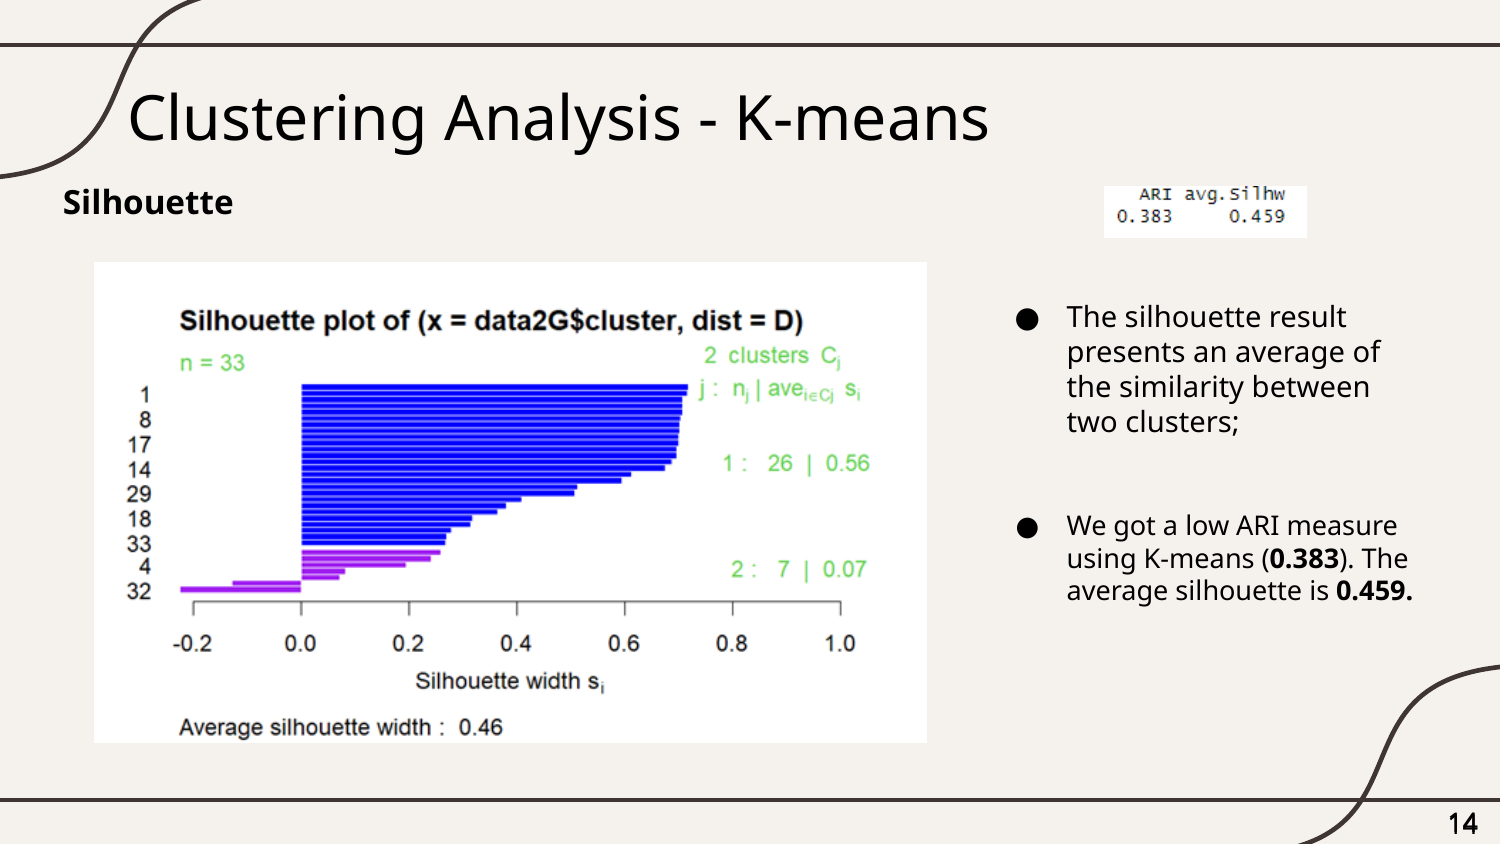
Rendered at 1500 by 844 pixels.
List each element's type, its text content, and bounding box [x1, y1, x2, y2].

slide_number ‹#› [1403, 792, 1494, 844]
text_box Silhouette [48, 166, 1024, 276]
picture [1104, 186, 1307, 239]
picture [93, 261, 928, 743]
text_box The silhouette result presents an average of the similarity between two clusters; [976, 283, 1435, 489]
text_box We got a low ARI measure using K-means (0.383). The average silhouette is 0.459. [976, 493, 1435, 656]
title Clustering Analysis - K-means [112, 62, 1500, 145]
